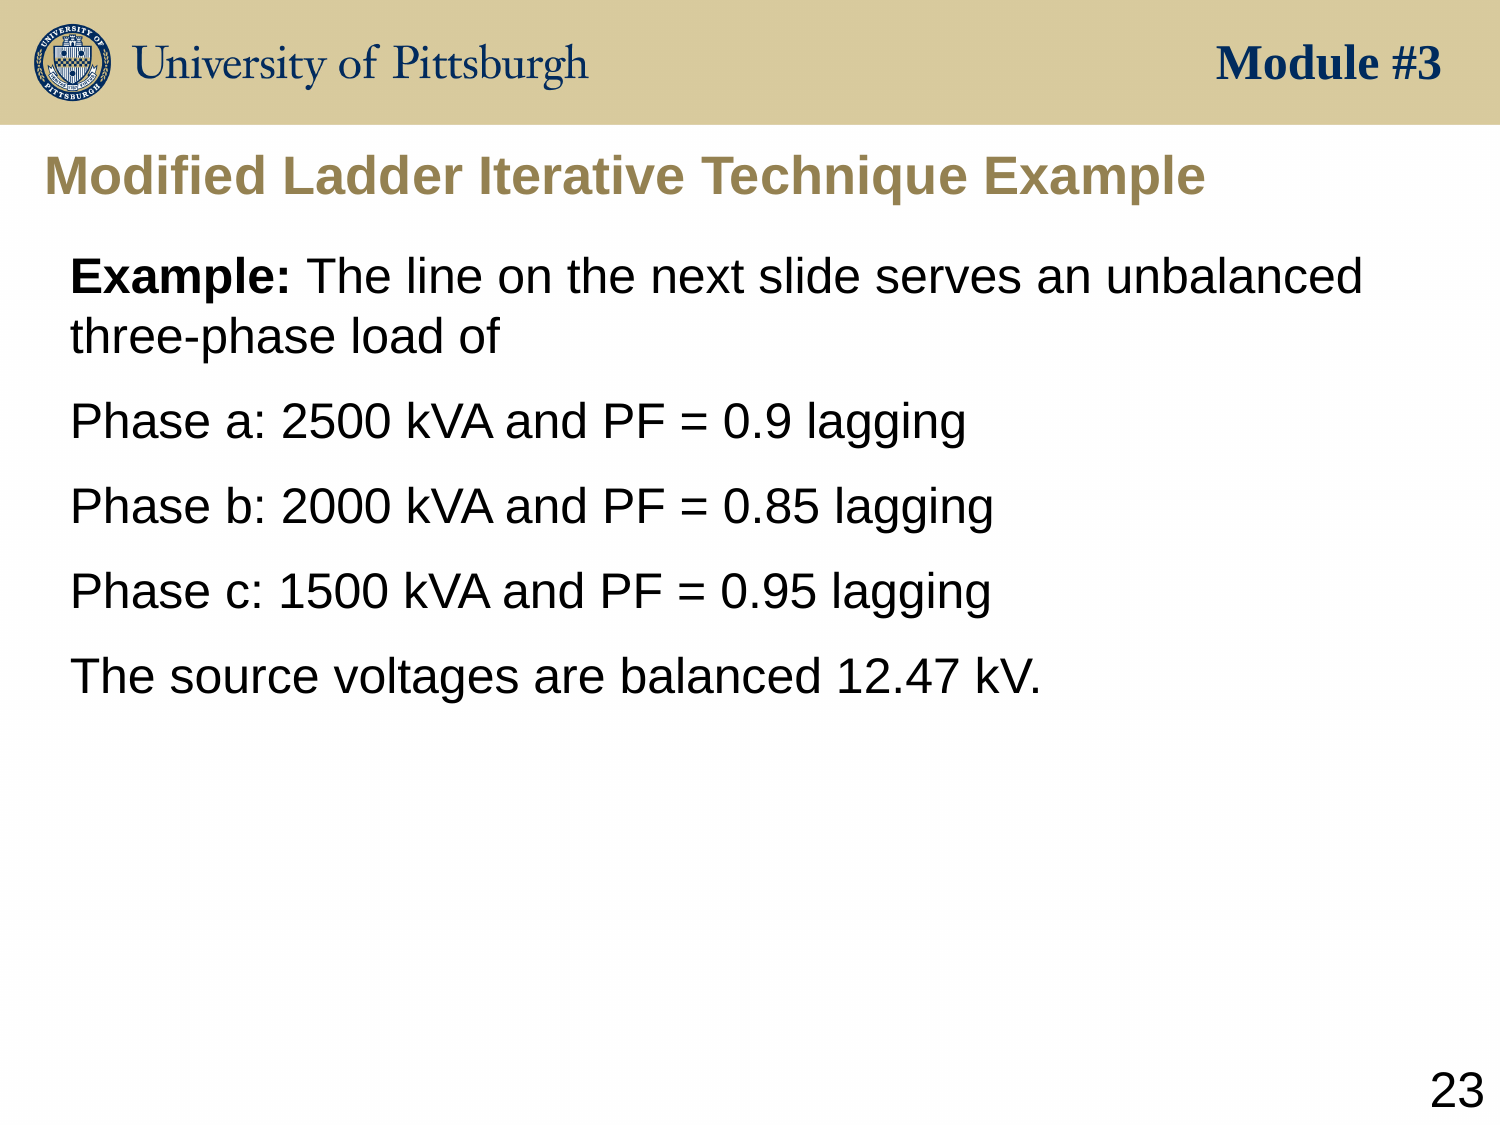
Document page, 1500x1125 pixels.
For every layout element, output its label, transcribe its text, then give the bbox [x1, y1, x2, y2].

text_box Example: The line on the next slide serves an unbalanced three-phase load of Phase a: 2500 kVA and PF = 0.9 lagging Phase b: 2000 kVA and PF = 0.85 lagging Phase c: 1500 kVA and PF = 0.95 lagging The source voltages are balanced 12.47 kV. [55, 235, 1418, 711]
text_box Module #3 [604, 22, 1457, 97]
title Modified Ladder Iterative Technique Example [29, 125, 1500, 221]
slide_number 23 [1362, 1050, 1500, 1125]
picture [0, 1, 1500, 1125]
